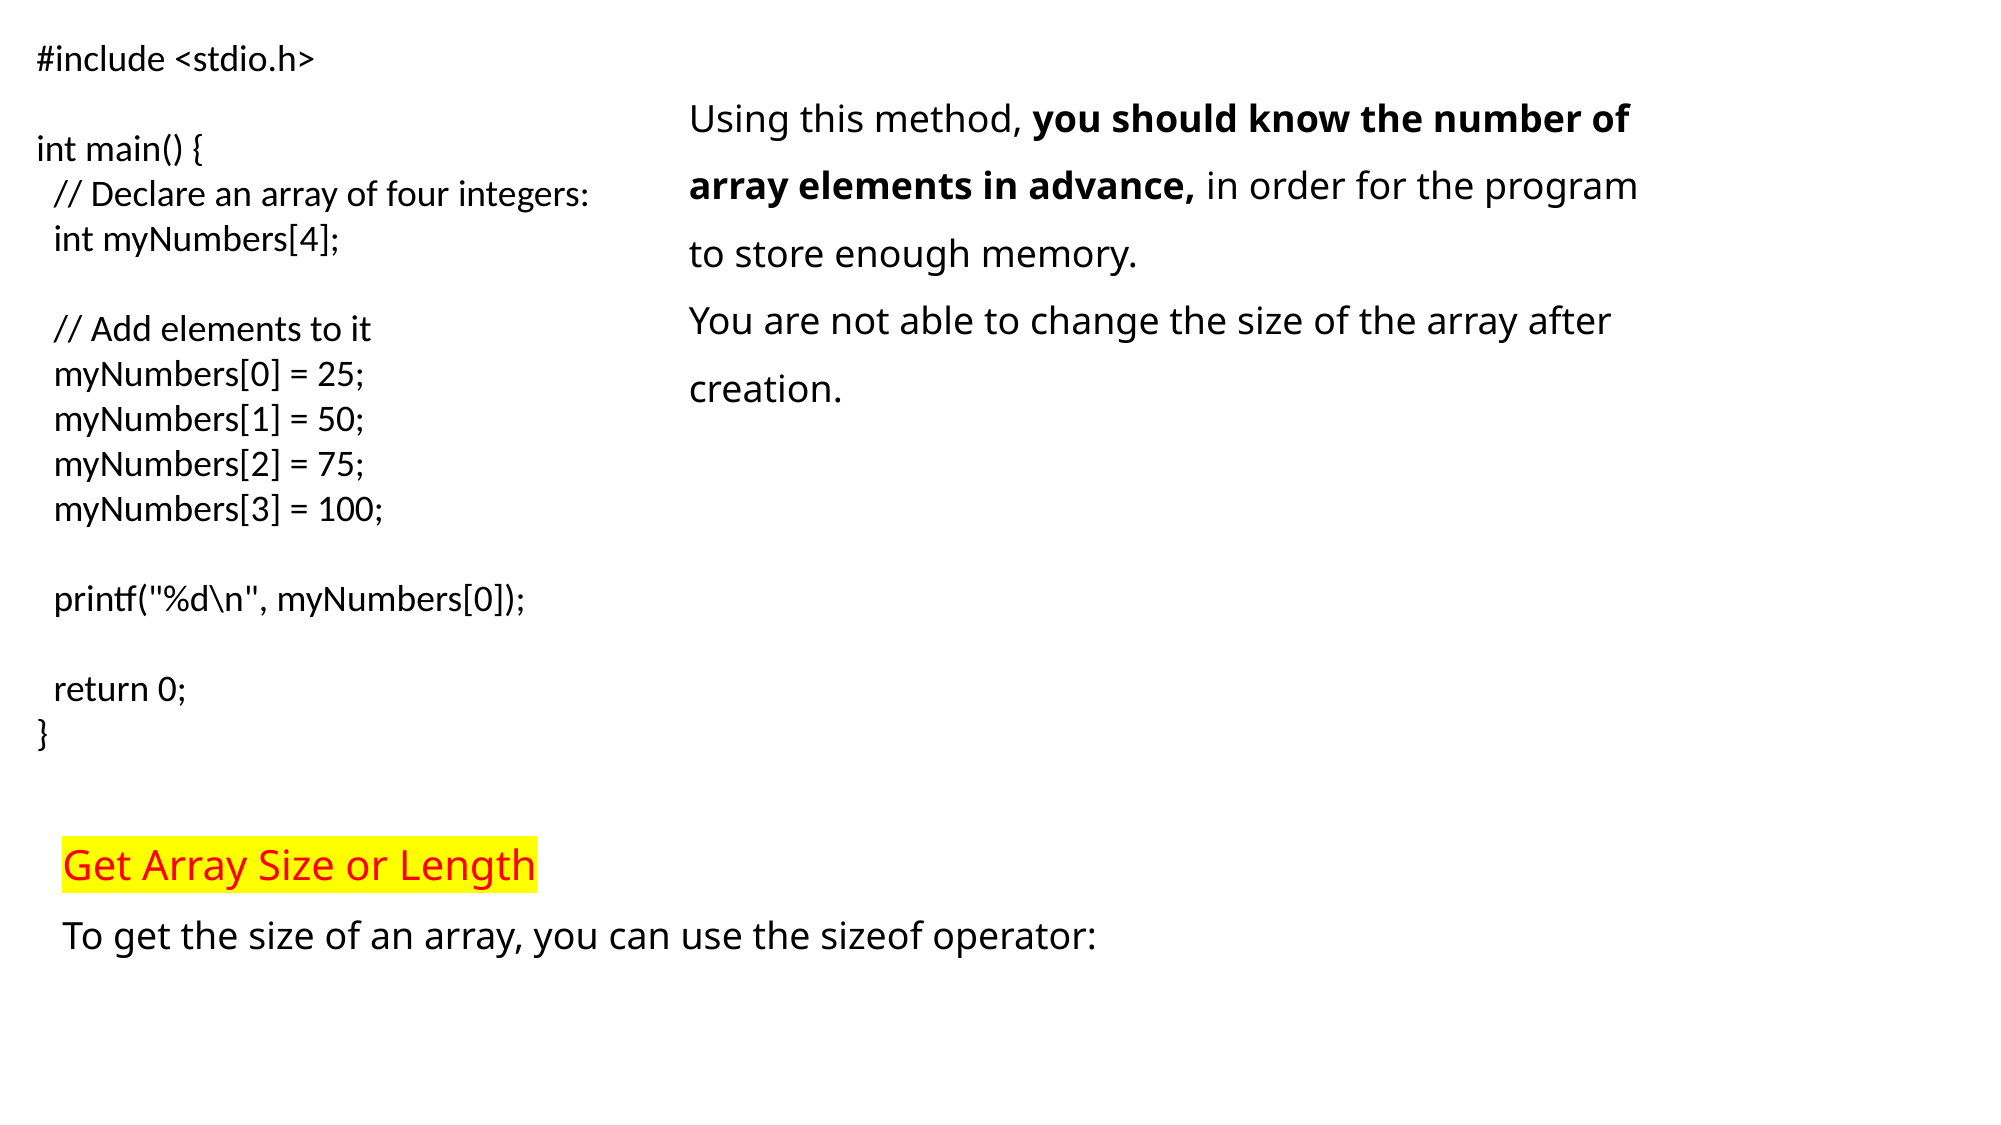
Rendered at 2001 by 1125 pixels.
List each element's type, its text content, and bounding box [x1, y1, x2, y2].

text_box Get Array Size or Length To get the size of an array, you can use the sizeof operator: [47, 806, 1855, 964]
text_box #include <stdio.h> int main() { // Declare an array of four integers: int myNumbers[4]; // Add elements to it myNumbers[0] = 25; myNumbers[1] = 50; myNumbers[2] = 75; myNumbers[3] = 100; printf("%d\n", myNumbers[0]); return 0; } [21, 26, 1022, 762]
text_box Using this method, you should know the number of array elements in advance, in order for the program to store enough memory. You are not able to change the size of the array after creation. [673, 64, 1674, 552]
